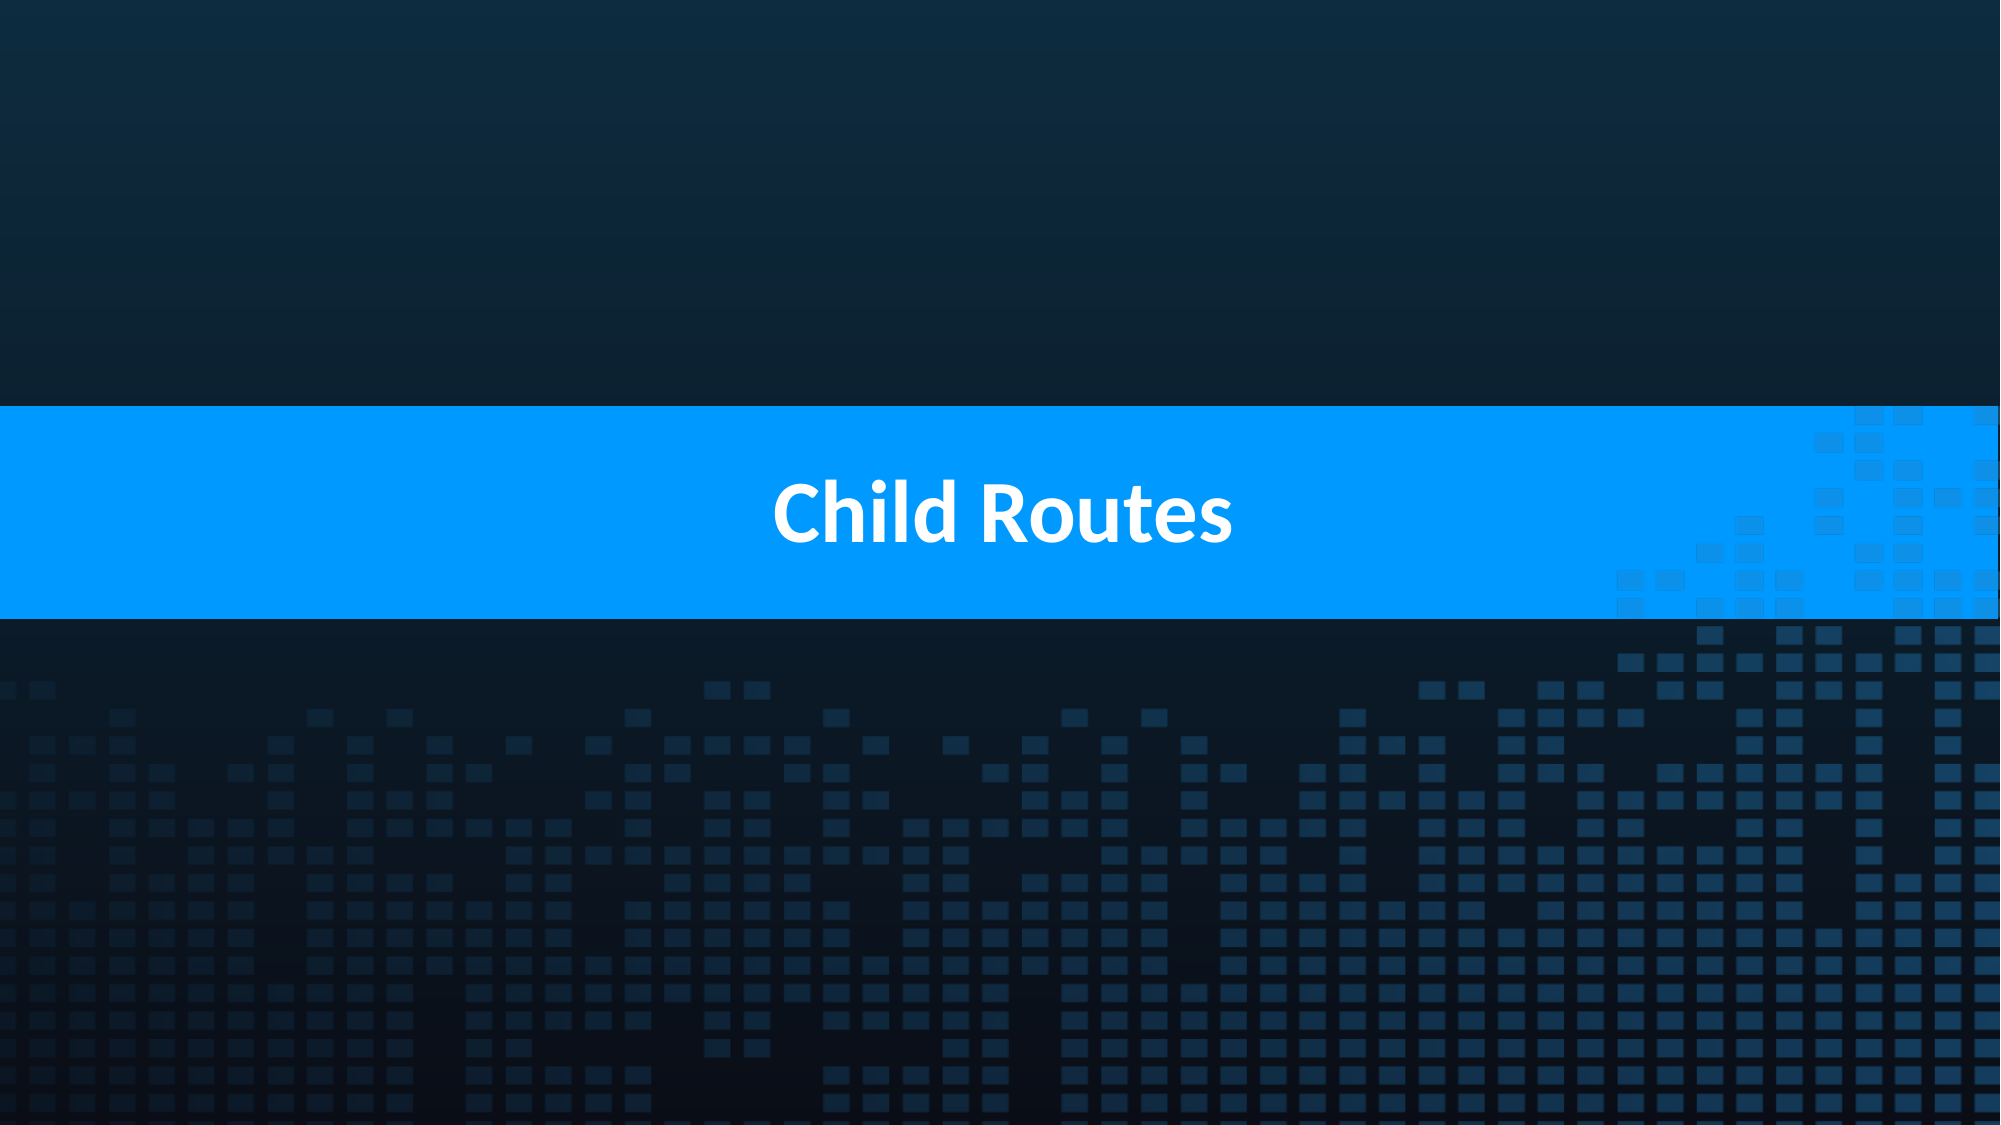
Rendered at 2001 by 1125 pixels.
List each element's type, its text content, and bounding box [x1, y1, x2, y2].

list Child Routes [5, 445, 2000, 569]
picture [0, 225, 2000, 1125]
